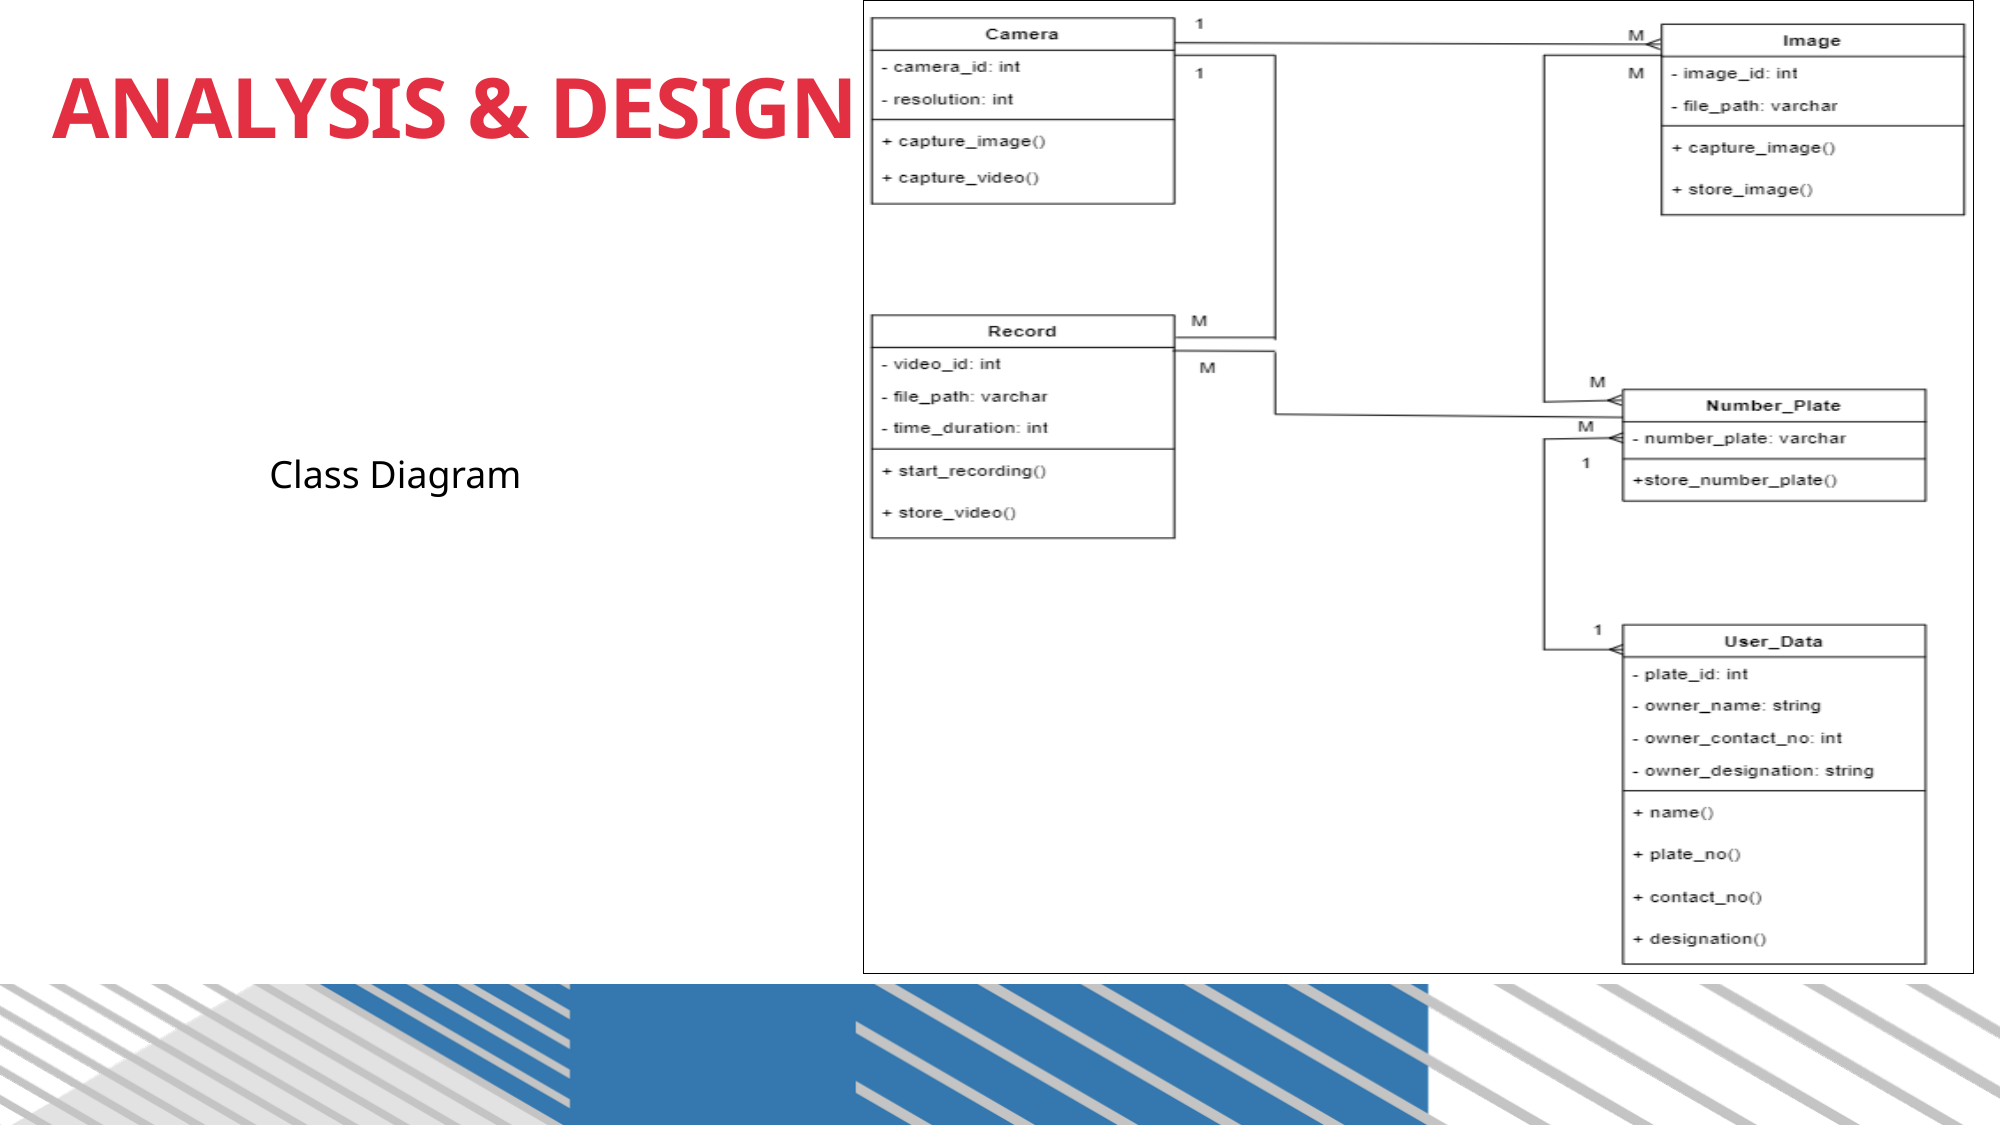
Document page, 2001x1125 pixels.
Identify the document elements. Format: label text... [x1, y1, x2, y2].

picture [0, 984, 2000, 1125]
list Class Diagram [257, 450, 534, 524]
title ANALYSIS & DESIGN [26, 54, 862, 156]
picture [862, 0, 1974, 974]
